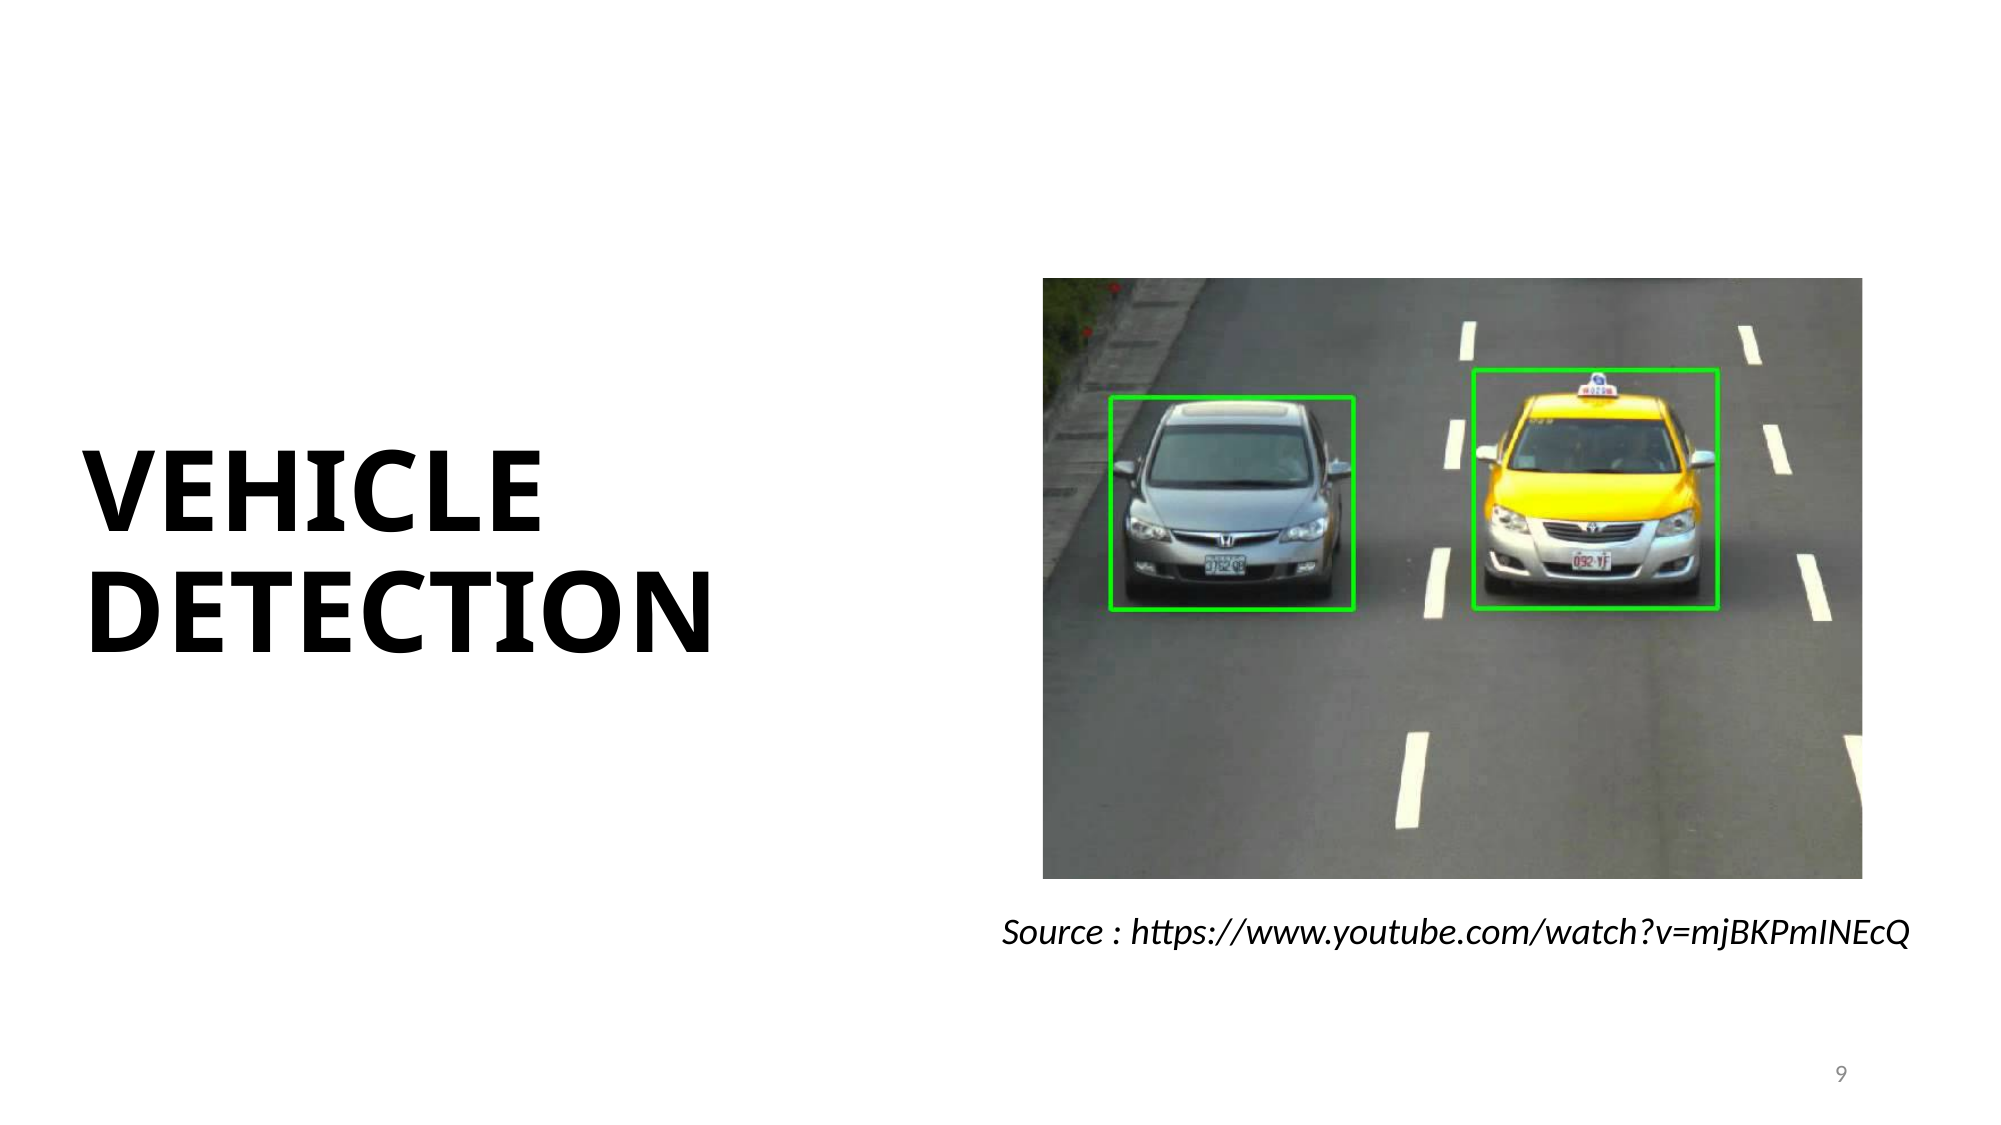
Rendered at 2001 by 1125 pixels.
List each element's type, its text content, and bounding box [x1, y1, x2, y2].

title VEHICLE DETECTION [67, 446, 1015, 665]
text_box Source : https://www.youtube.com/watch?v=mjBKPmINEcQ [987, 899, 1950, 960]
slide_number 9 [1412, 1042, 1863, 1103]
picture [1042, 278, 1863, 879]
